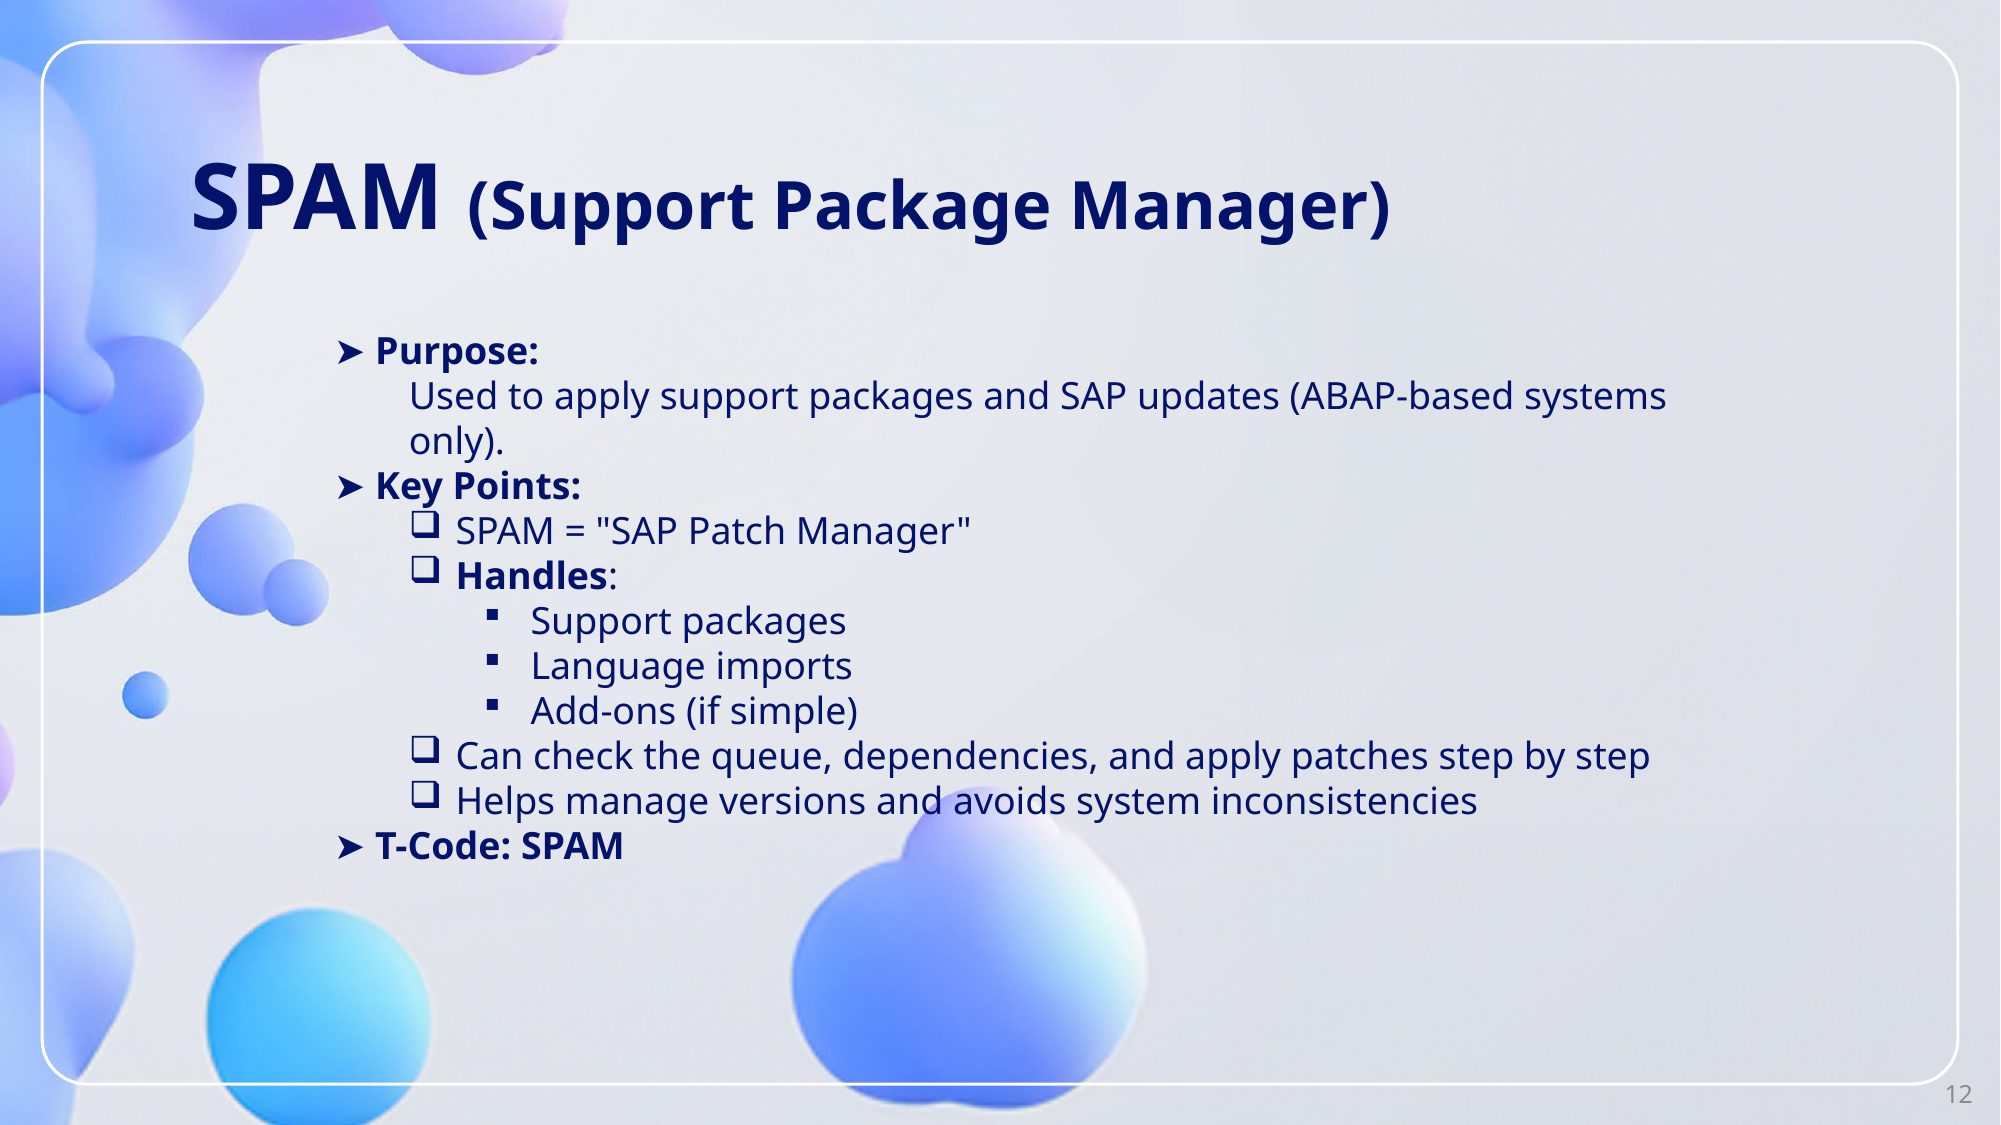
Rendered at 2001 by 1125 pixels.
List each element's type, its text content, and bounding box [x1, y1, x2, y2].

slide_number 12 [1538, 1076, 1988, 1115]
text_box ➤ Purpose: Used to apply support packages and SAP updates (ABAP-based systems only). ➤ Key Points: SPAM = "SAP Patch Manager" Handles: Support packages Language imports Add-ons (if simple) Can check the queue, dependencies, and apply patches step by step Helps manage versions and avoids system inconsistencies ➤ T-Code: SPAM [319, 319, 1788, 875]
title SPAM (Support Package Manager) [175, 102, 1730, 257]
picture [0, 0, 2001, 1125]
